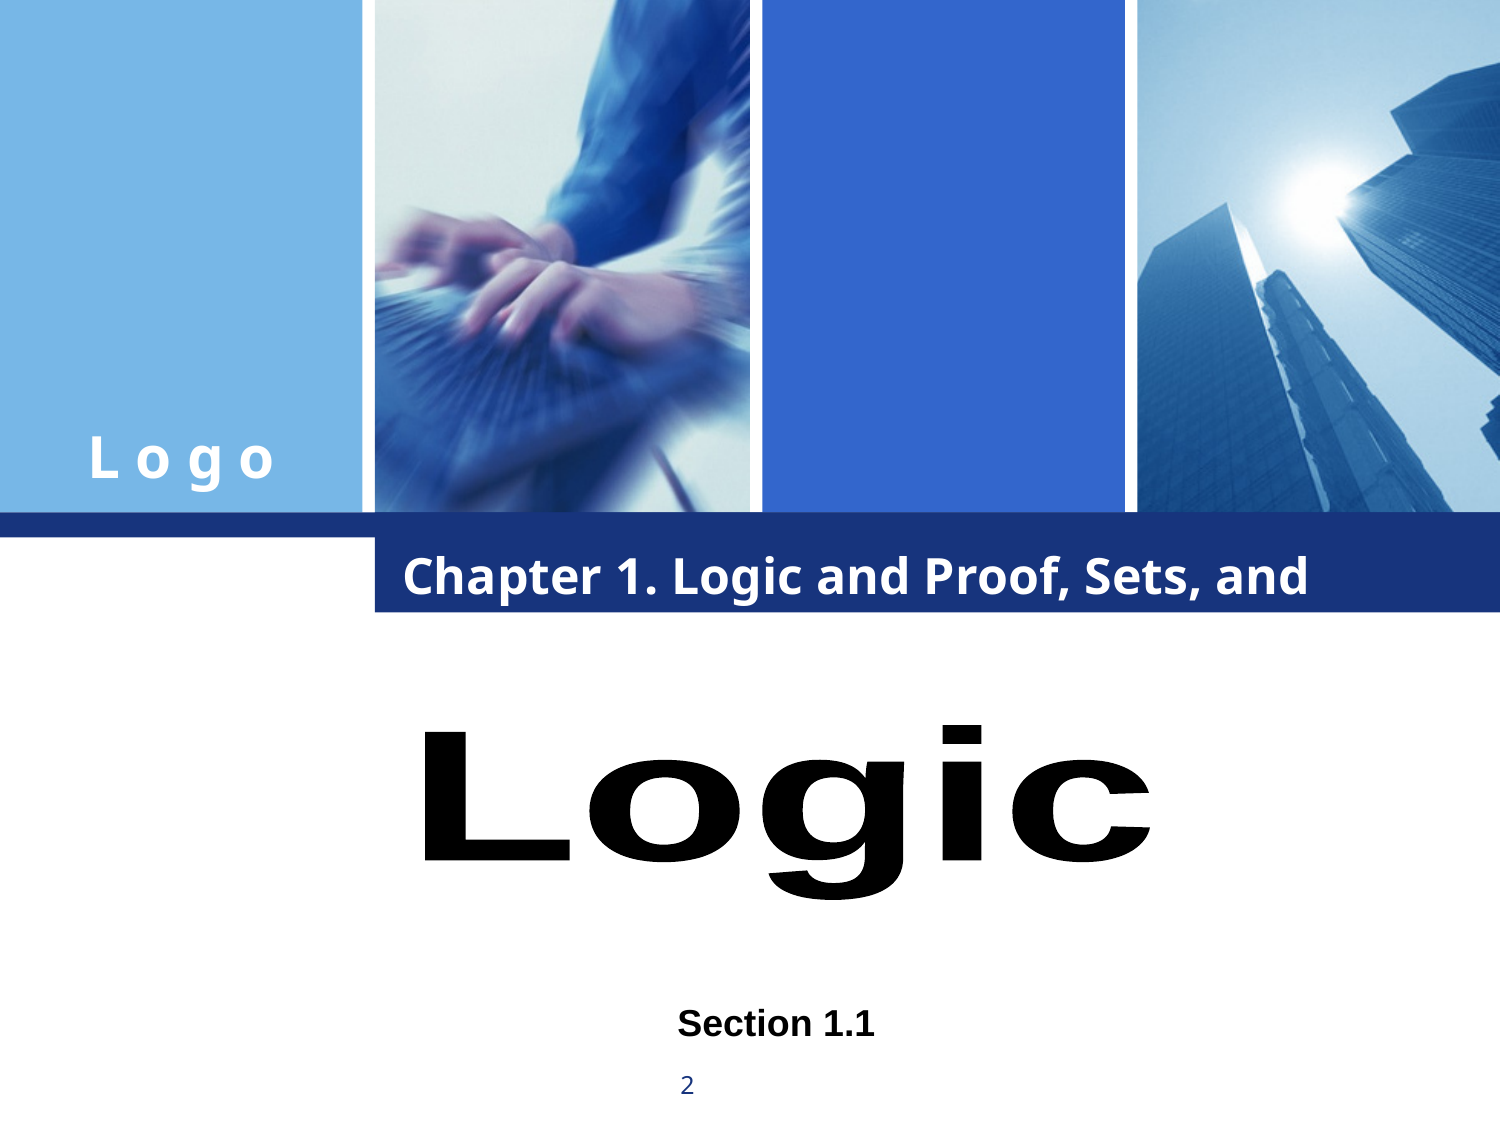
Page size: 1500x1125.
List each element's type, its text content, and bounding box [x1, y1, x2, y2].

subtitle Section 1.1 [662, 999, 900, 1050]
text_box 2 [512, 1062, 863, 1116]
picture [1137, 0, 1500, 512]
picture [374, 0, 750, 512]
text_box Chapter 1. Logic and Proof, Sets, and Function [387, 537, 1500, 673]
